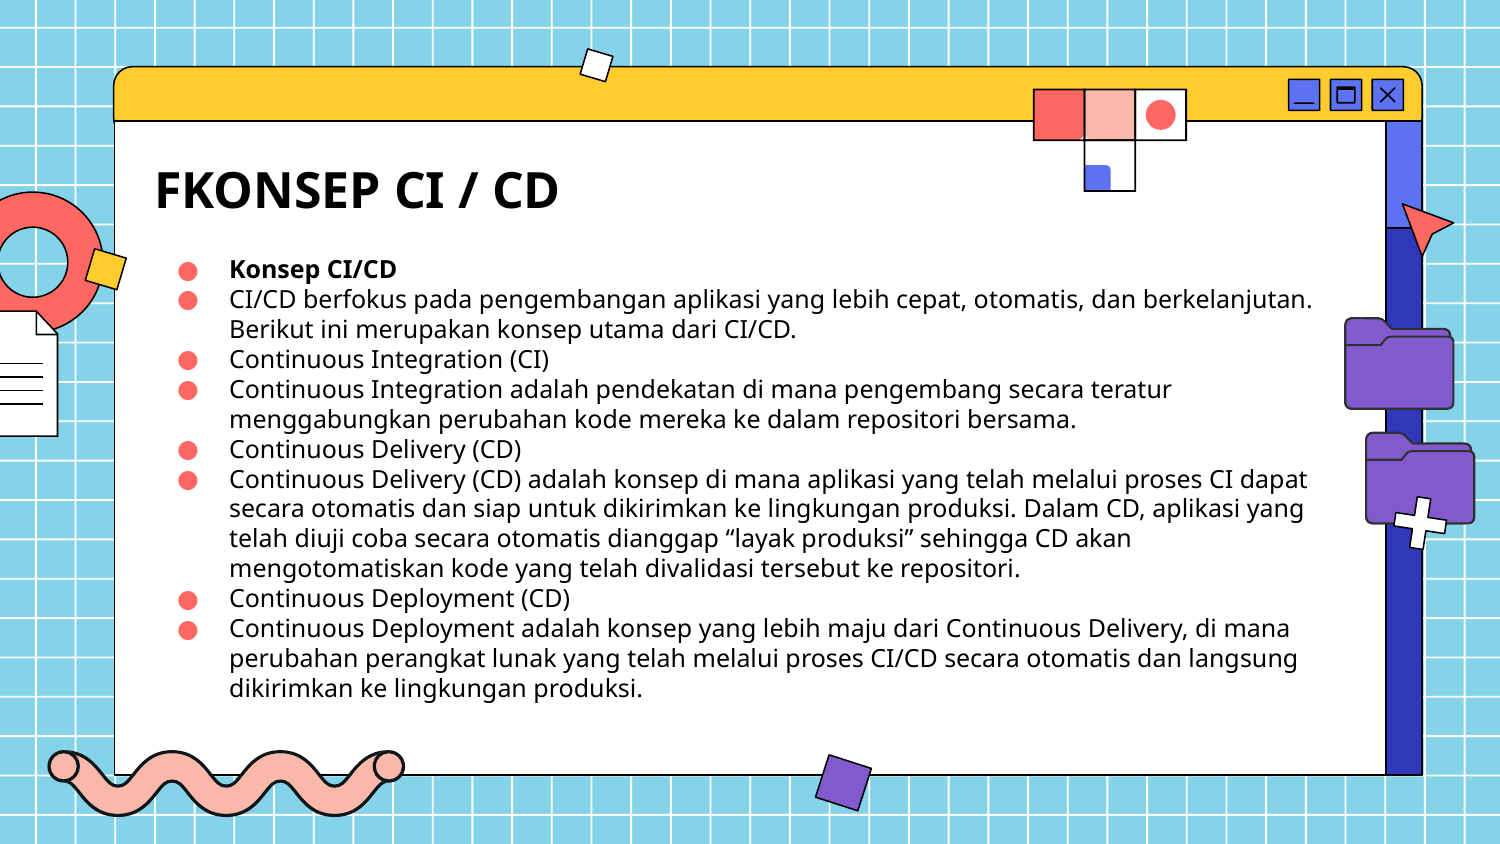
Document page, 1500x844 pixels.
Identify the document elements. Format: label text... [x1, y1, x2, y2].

text_box [1402, 203, 1454, 257]
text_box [47, 749, 406, 818]
text_box [1393, 496, 1447, 550]
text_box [0, 310, 59, 438]
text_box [1032, 88, 1188, 193]
subtitle FKONSEP CI / CD Konsep CI/CD CI/CD berfokus pada pengembangan aplikasi yang lebih cepat, otomatis, dan berkelanjutan. Berikut ini merupakan konsep utama dari CI/CD. Continuous Integration (CI) Continuous Integration adalah pendekatan di mana pengembang secara teratur menggabungkan perubahan kode mereka ke dalam repositori bersama. Continuous Delivery (CD) Continuous Delivery (CD) adalah konsep di mana aplikasi yang telah melalui proses CI dapat secara otomatis dan siap untuk dikirimkan ke lingkungan produksi. Dalam CD, aplikasi yang telah diuji coba secara otomatis dianggap “layak produksi” sehingga CD akan mengotomatiskan kode yang telah divalidasi tersebut ke repositori. Continuous Deployment (CD) Continuous Deployment adalah konsep yang lebih maju dari Continuous Delivery, di mana perubahan perangkat lunak yang telah melalui proses CI/CD secara otomatis dan langsung dikirimkan ke lingkungan produksi. [139, 143, 1357, 716]
text_box [580, 48, 613, 82]
text_box [0, 192, 102, 326]
text_box [85, 248, 127, 290]
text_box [1343, 316, 1455, 411]
text_box [815, 754, 872, 811]
